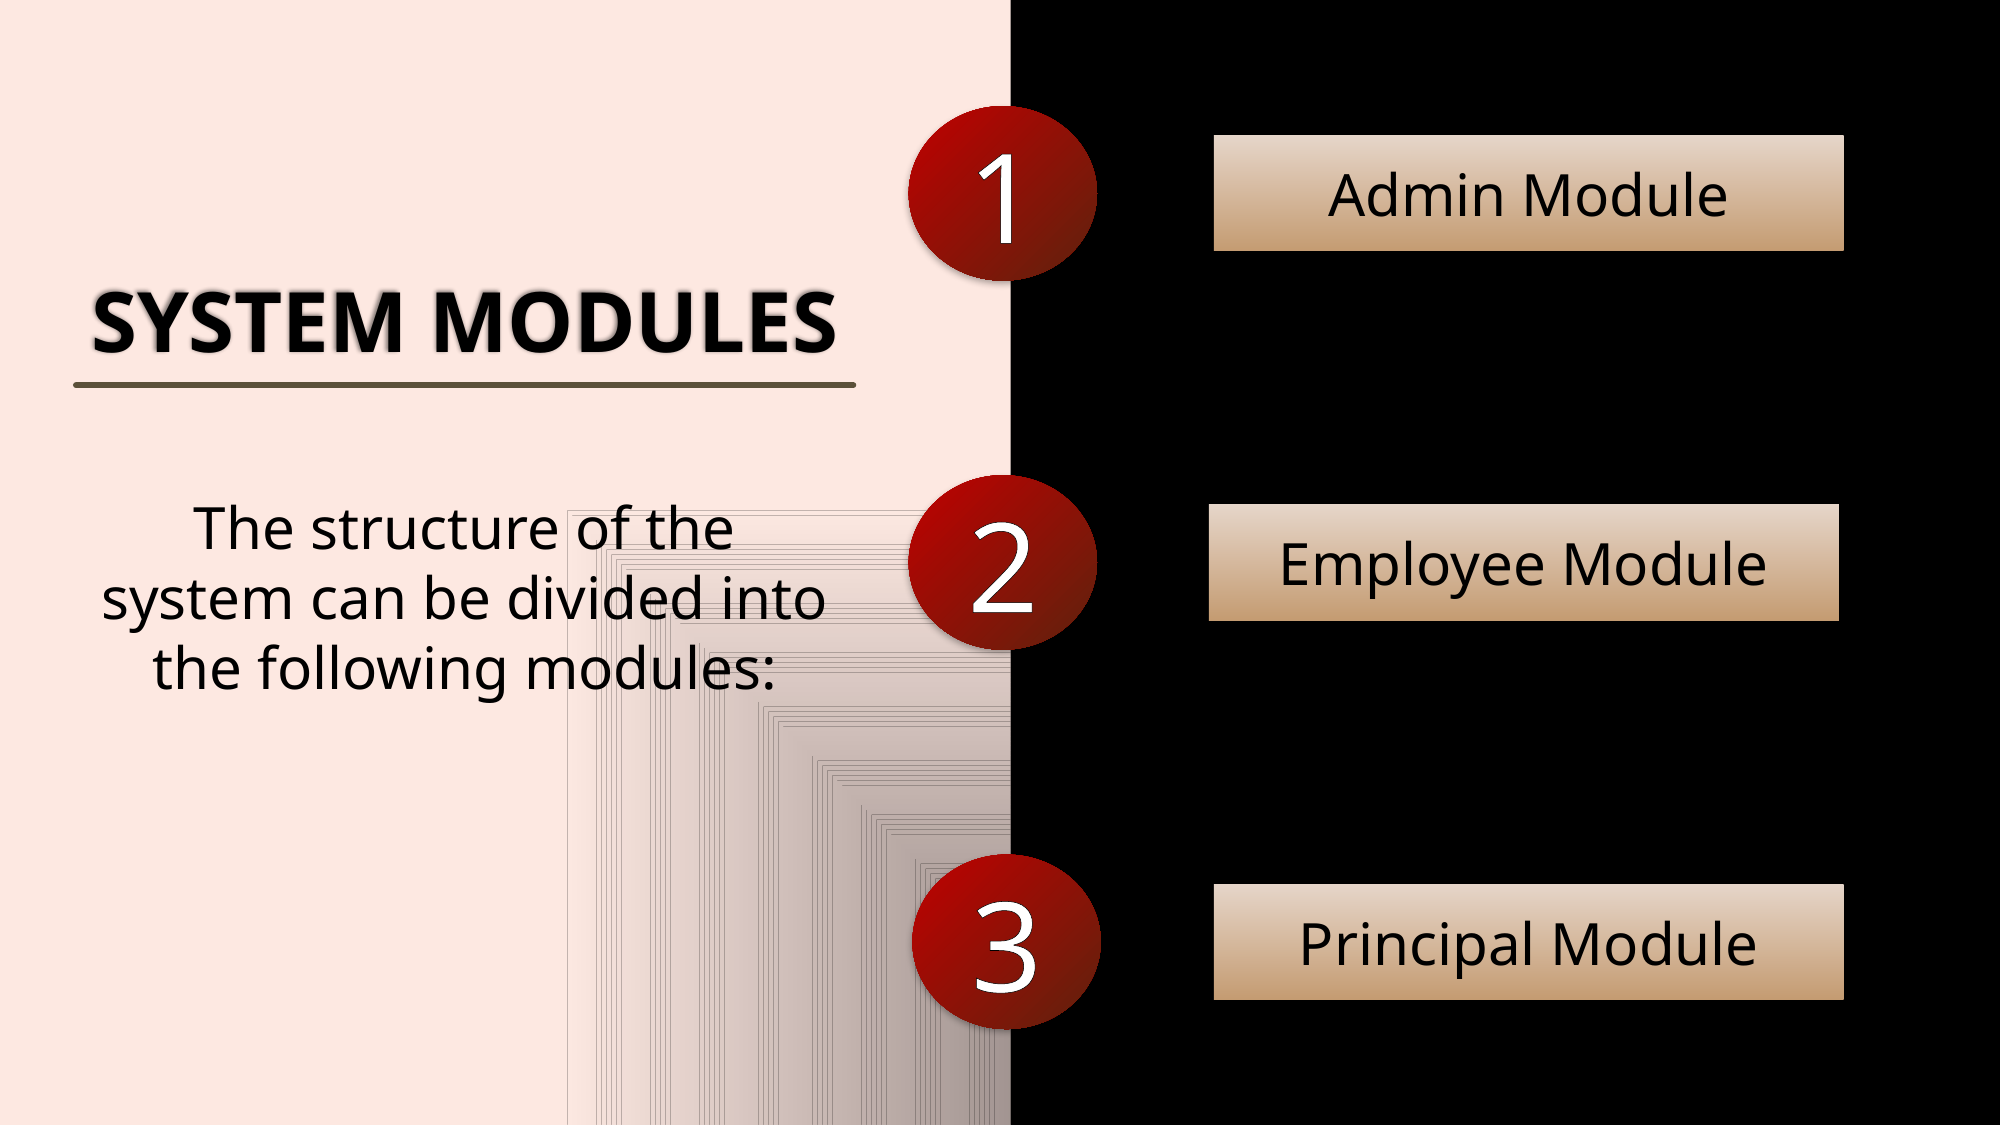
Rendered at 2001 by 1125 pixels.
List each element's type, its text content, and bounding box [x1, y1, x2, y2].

text_box 2 [907, 473, 1099, 651]
text_box 1 [907, 104, 1099, 282]
title SYSTEM MODULES [40, 239, 890, 399]
text_box Employee Module [1208, 504, 1840, 621]
text_box Admin Module [1213, 135, 1844, 252]
text_box [0, 0, 1012, 1125]
text_box Principal Module [1213, 883, 1844, 1000]
text_box 3 [911, 853, 1103, 1031]
text_box The structure of the system can be divided into the following modules: [75, 411, 854, 781]
